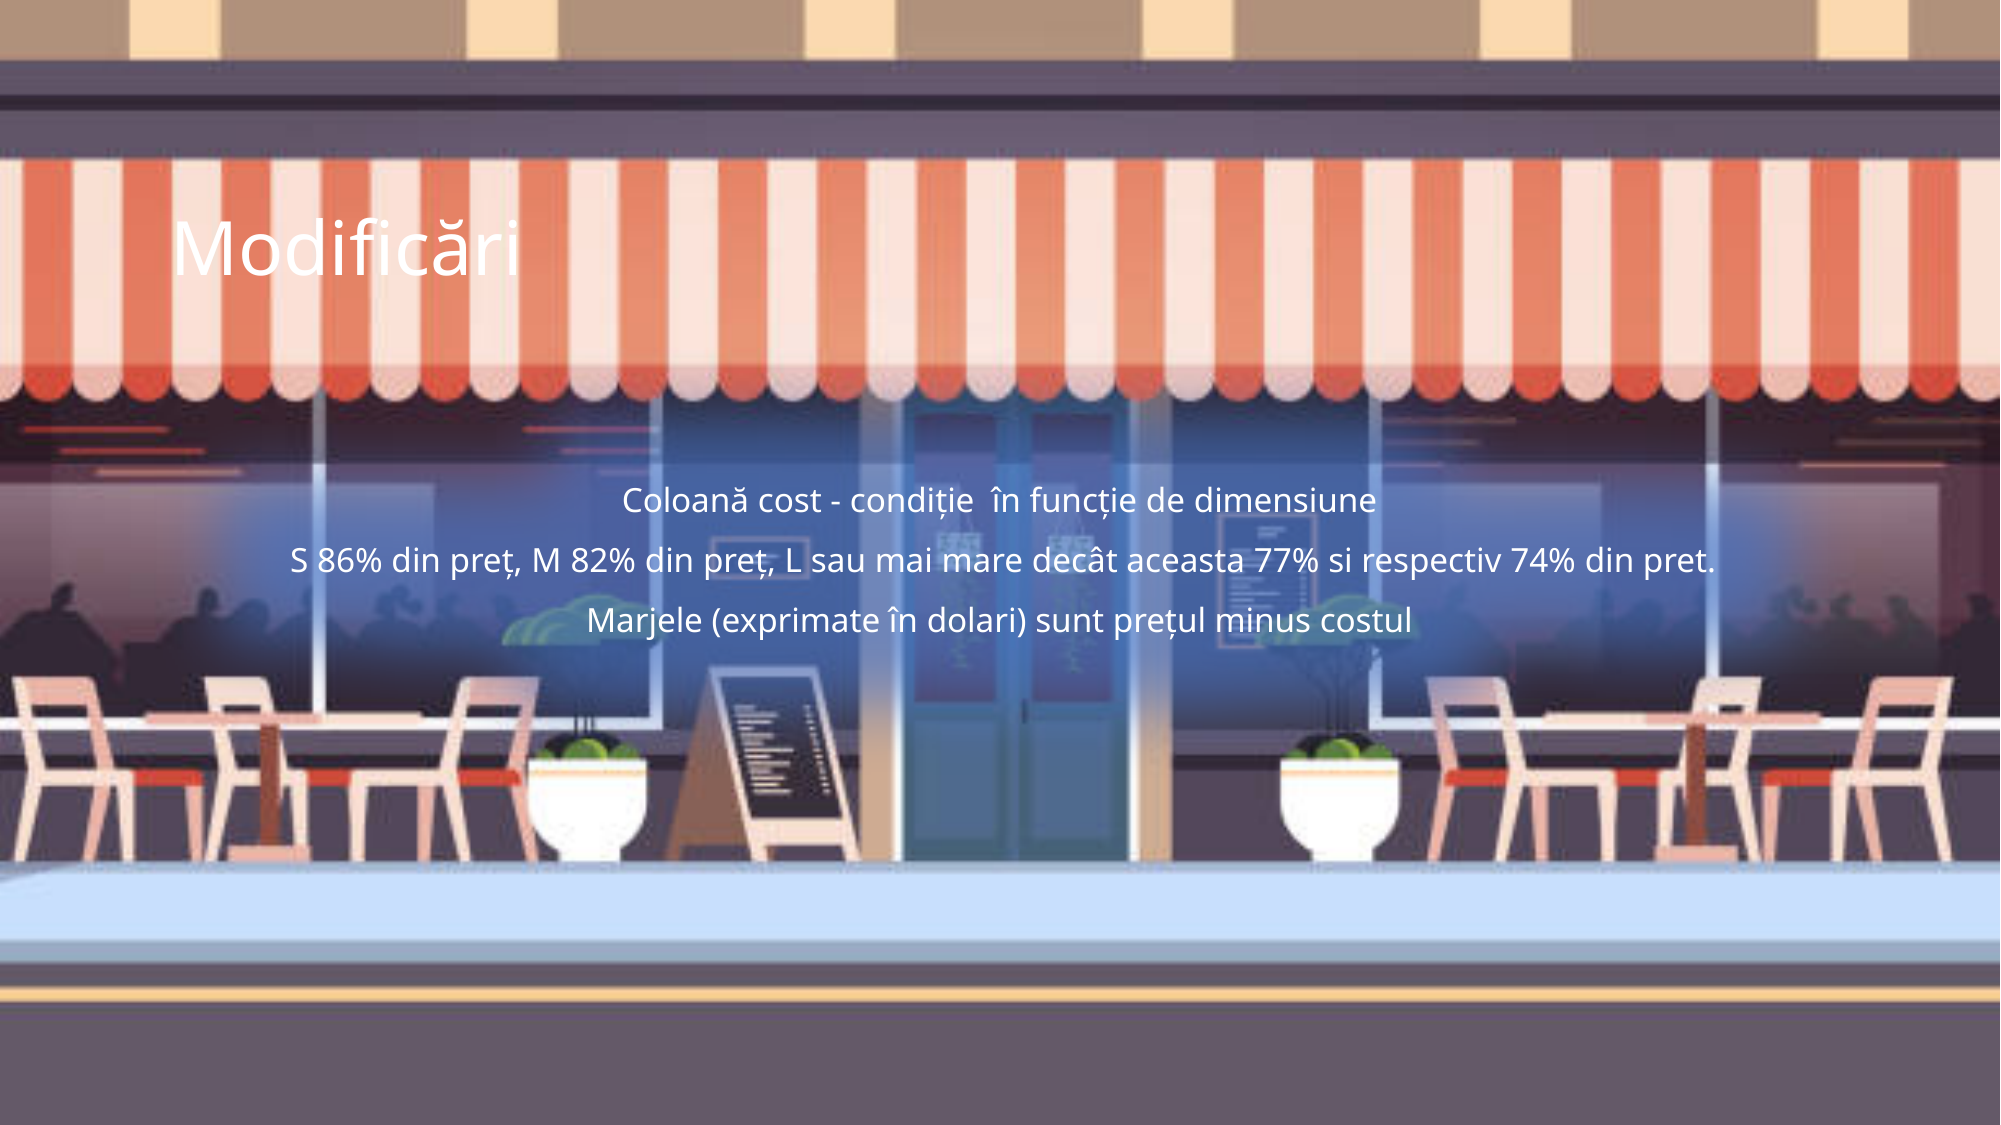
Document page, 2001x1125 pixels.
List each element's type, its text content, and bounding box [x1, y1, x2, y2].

text_box Coloană cost - condiție în funcție de dimensiune S 86% din preț, M 82% din preț, L sau mai mare decât aceasta 77% si respectiv 74% din pret. Marjele (exprimate în dolari) sunt prețul minus costul [236, 411, 1764, 766]
picture [0, 0, 2000, 1125]
title Modificări [155, 142, 1881, 361]
